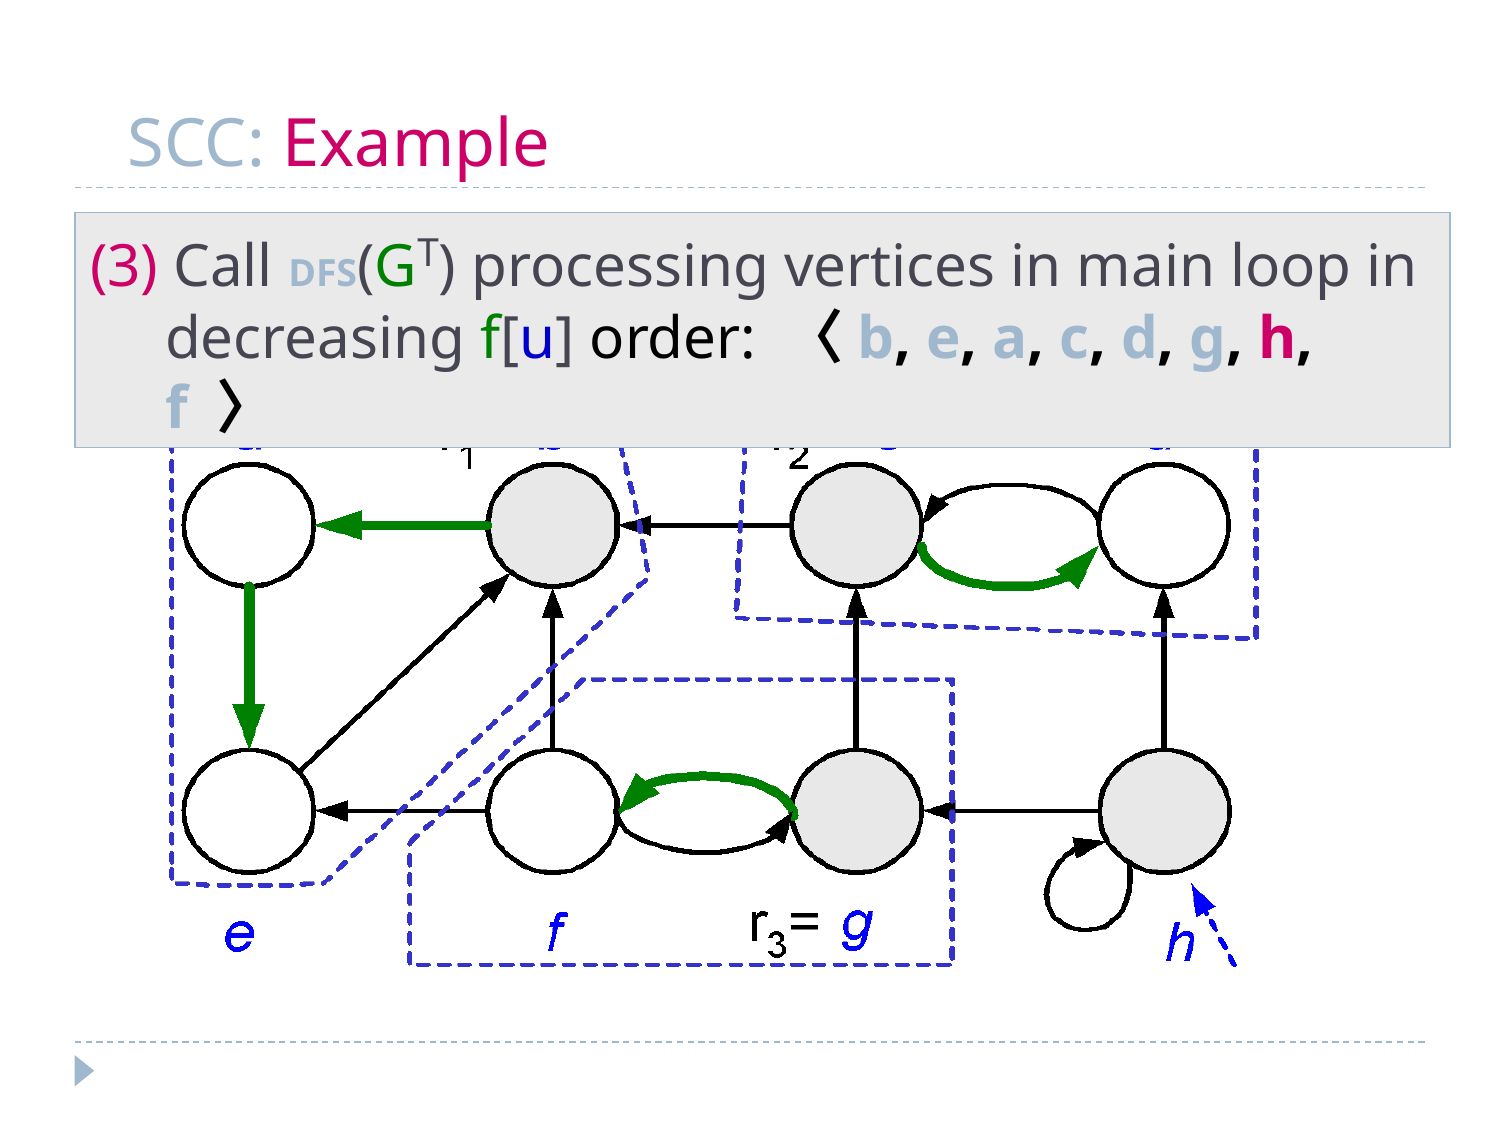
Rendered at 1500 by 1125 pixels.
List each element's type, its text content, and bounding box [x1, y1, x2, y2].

title SCC: Example [112, 62, 1388, 188]
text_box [124, 318, 1288, 1051]
text_box (3) Call DFS(GT) processing vertices in main loop in decreasing f[u] order: 〈b, e, a, c, d, g, h, f 〉 [75, 212, 1450, 448]
